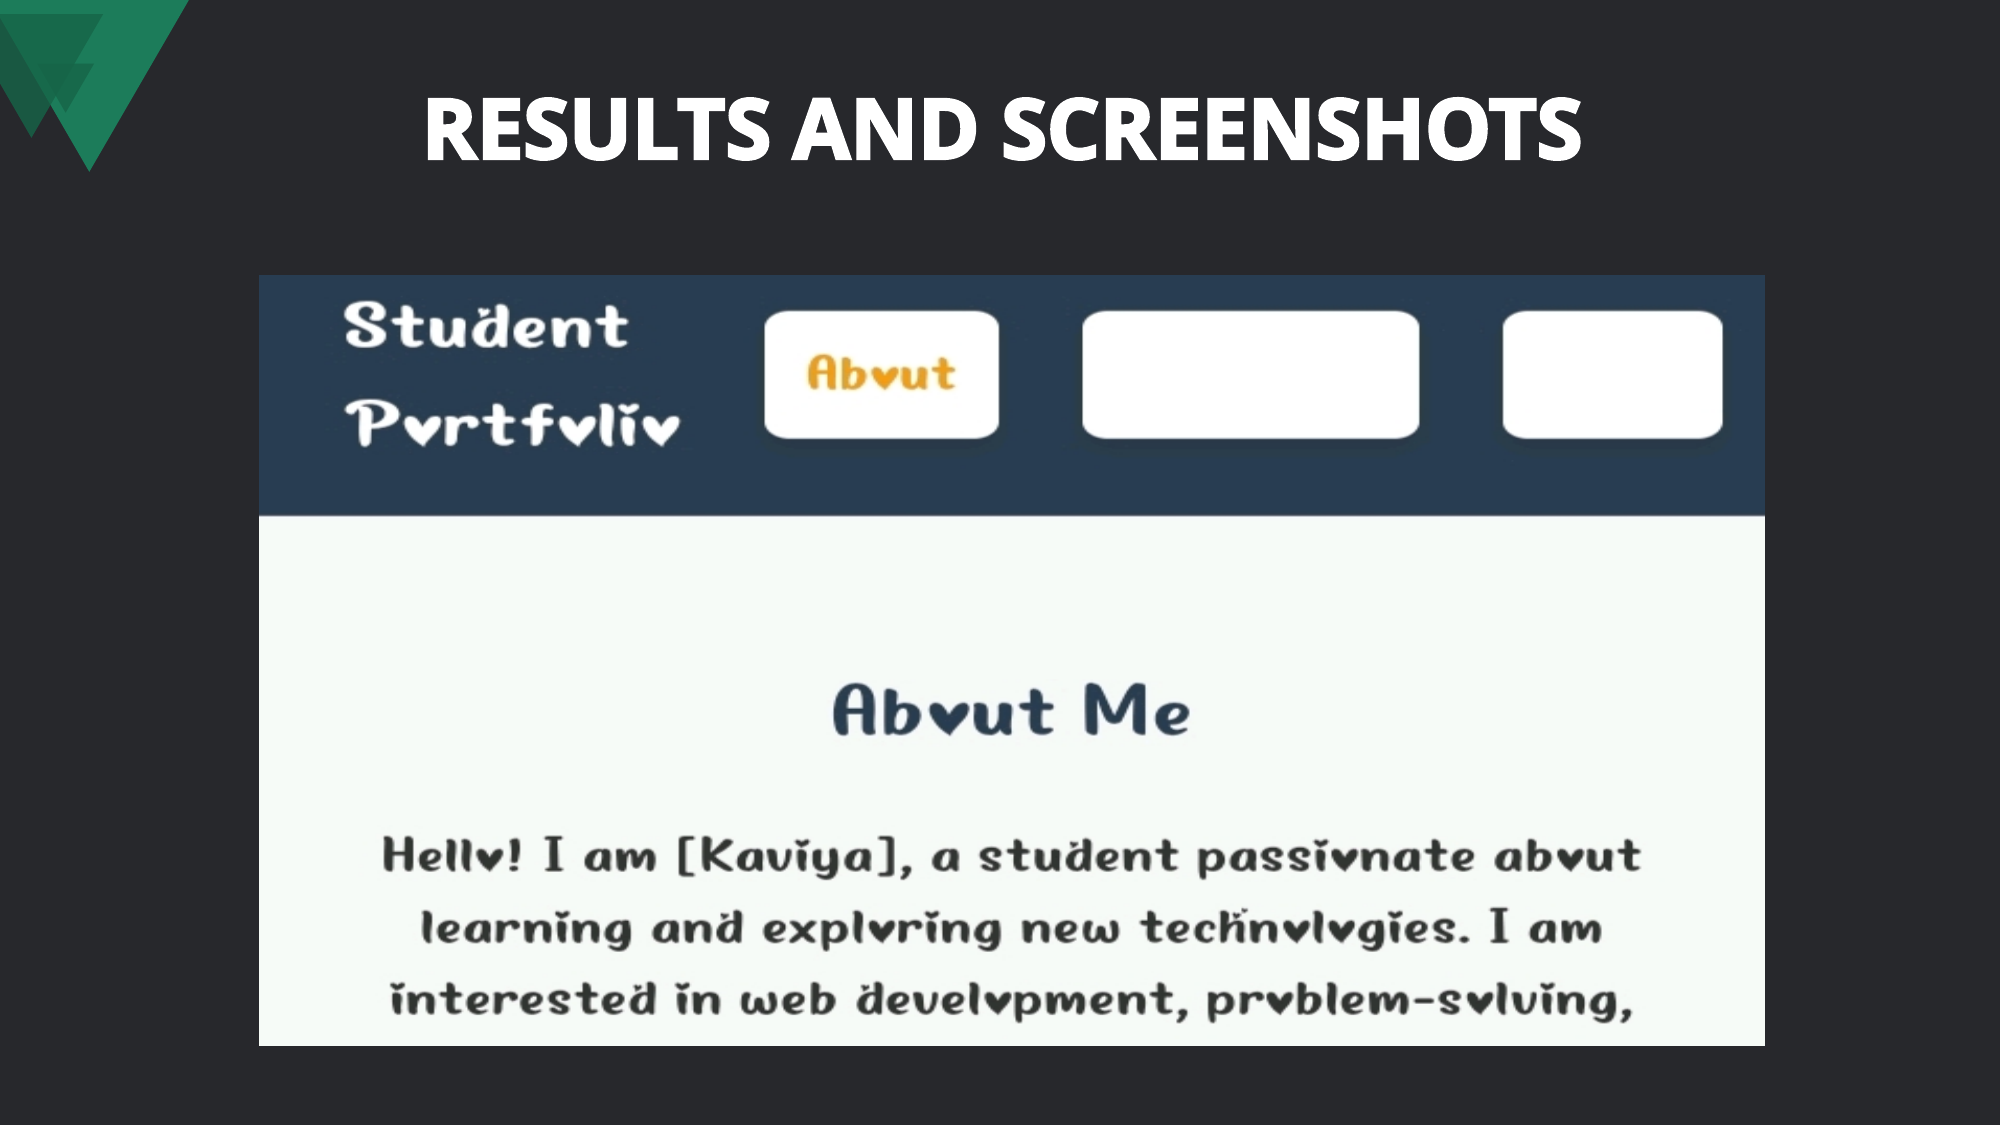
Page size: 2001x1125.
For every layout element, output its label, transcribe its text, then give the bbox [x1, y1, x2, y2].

text_box RESULTS AND SCREENSHOTS [407, 68, 1685, 183]
picture [259, 275, 1765, 1046]
